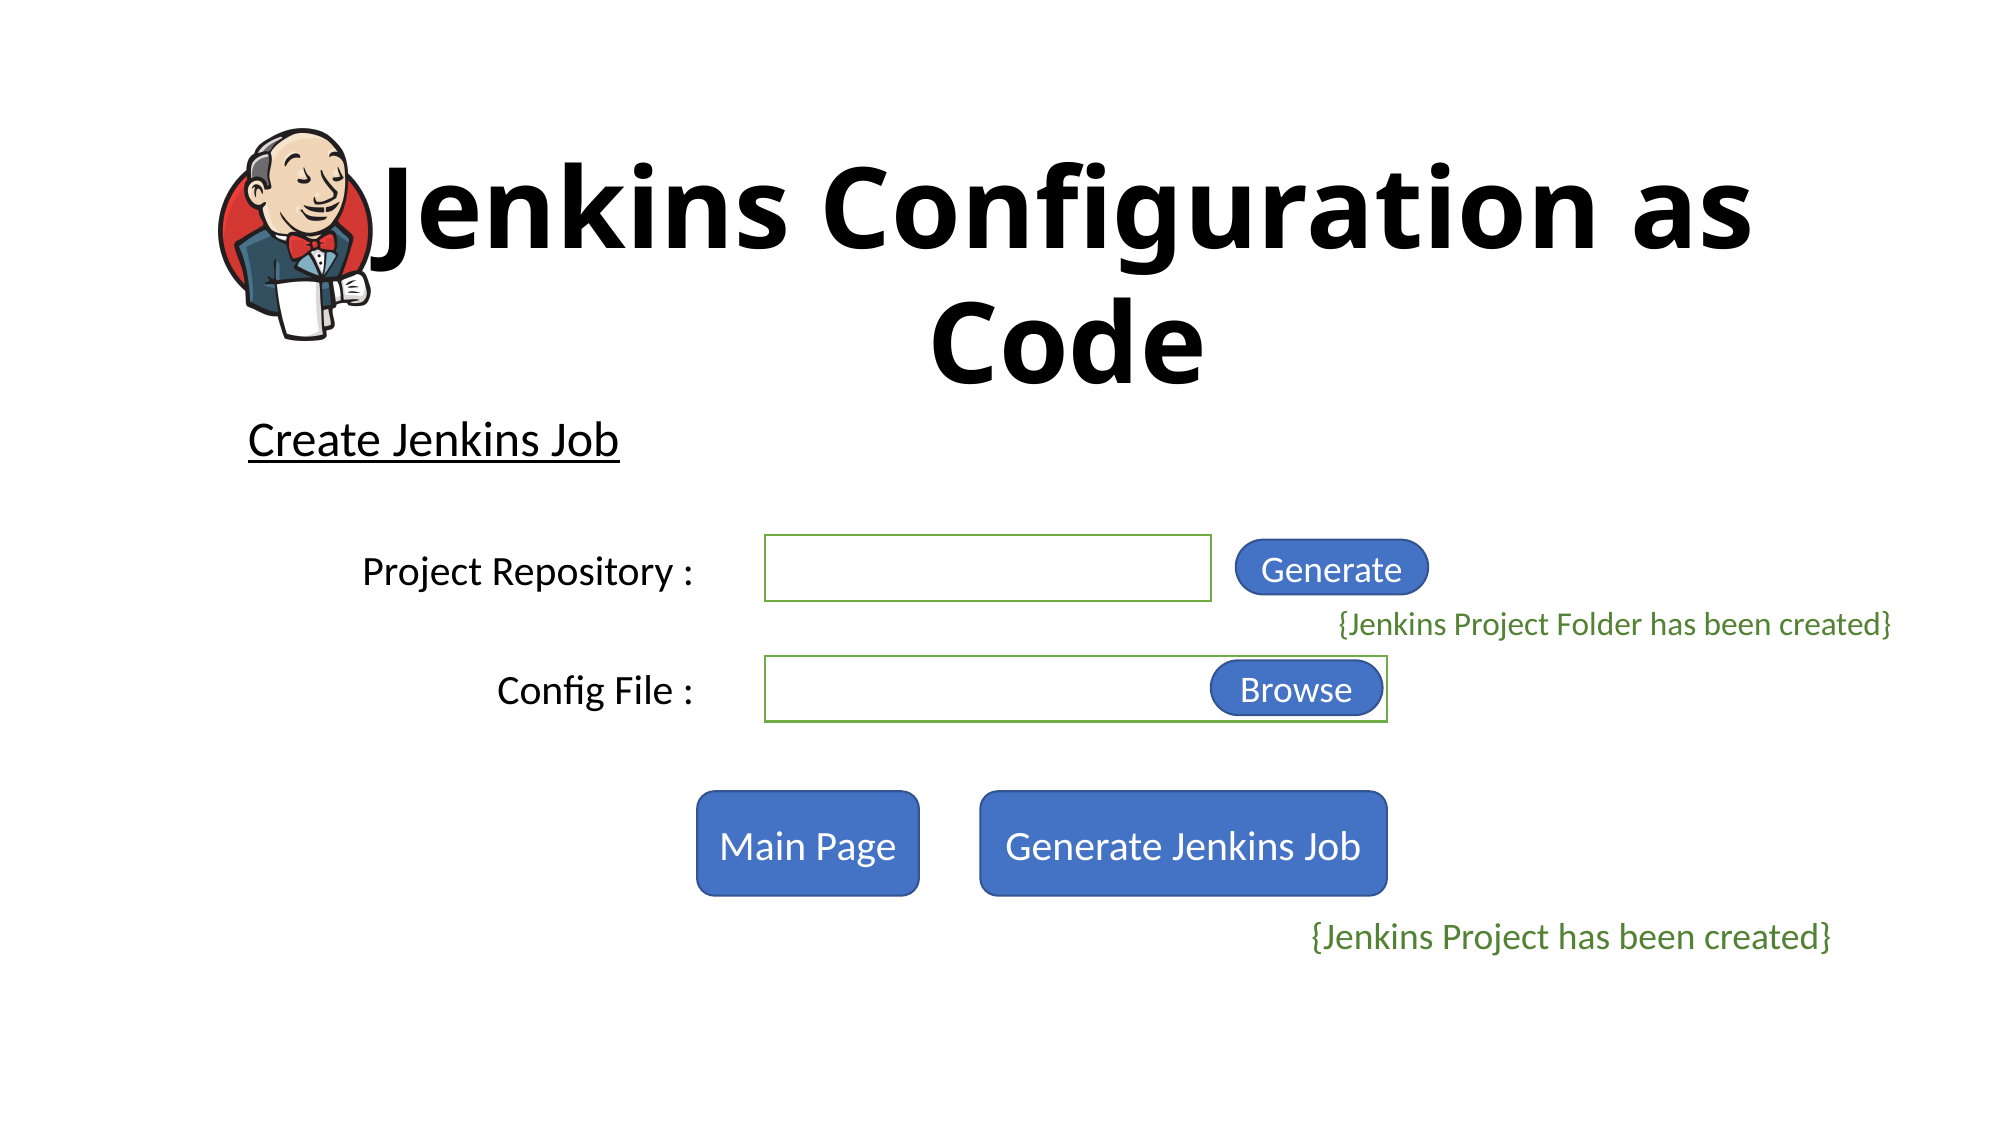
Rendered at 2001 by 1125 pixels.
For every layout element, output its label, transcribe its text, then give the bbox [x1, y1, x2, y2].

text_box Generate [1234, 538, 1430, 596]
picture [218, 128, 373, 341]
text_box Browse [1209, 659, 1384, 717]
text_box [764, 534, 1212, 602]
text_box Project Repository : [347, 535, 719, 601]
text_box [764, 655, 1388, 723]
text_box Jenkins Configuration as Code [356, 128, 1779, 414]
text_box Create Jenkins Job [233, 398, 698, 474]
text_box {Jenkins Project has been created} [1296, 904, 1858, 965]
text_box Config File : [482, 655, 734, 720]
text_box {Jenkins Project Folder has been created} [1323, 595, 1968, 650]
text_box Main Page [696, 790, 920, 897]
text_box Generate Jenkins Job [979, 790, 1388, 897]
